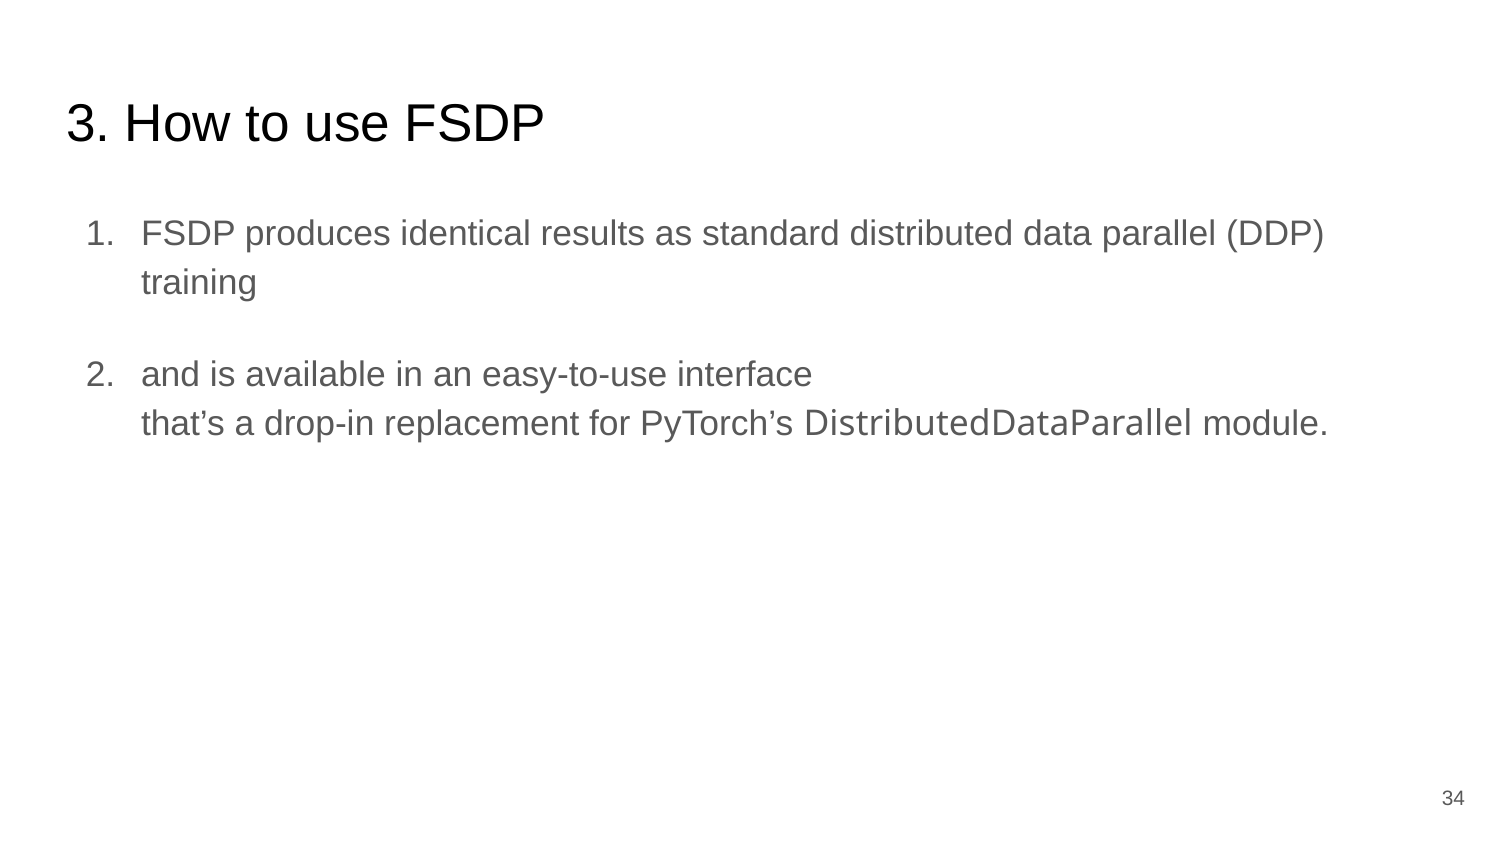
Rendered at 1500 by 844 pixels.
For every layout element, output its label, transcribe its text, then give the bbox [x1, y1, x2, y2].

slide_number ‹#› [1389, 764, 1480, 830]
list FSDP produces identical results as standard distributed data parallel (DDP) training and is available in an easy-to-use interface that’s a drop-in replacement for PyTorch’s DistributedDataParallel module. [51, 189, 1449, 750]
title 3. How to use FSDP [51, 72, 1449, 167]
